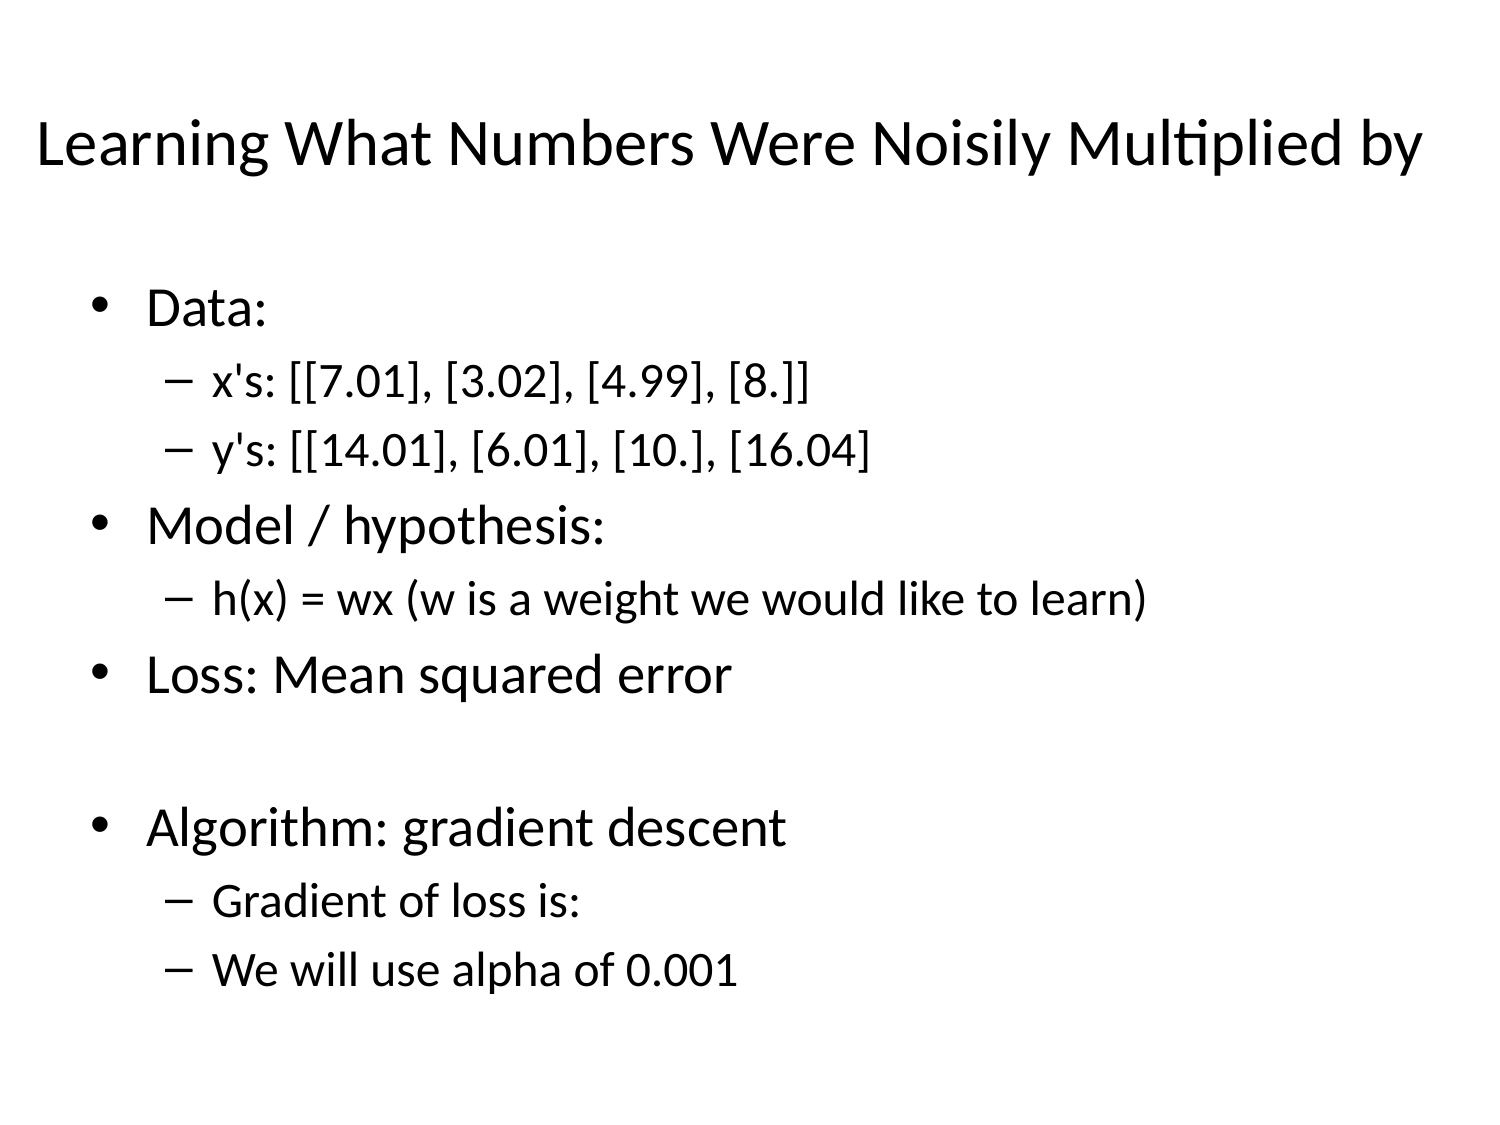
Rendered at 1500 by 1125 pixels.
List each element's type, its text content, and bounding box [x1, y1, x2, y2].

text_box Learning What Numbers Were Noisily Multiplied by [12, 45, 1450, 233]
